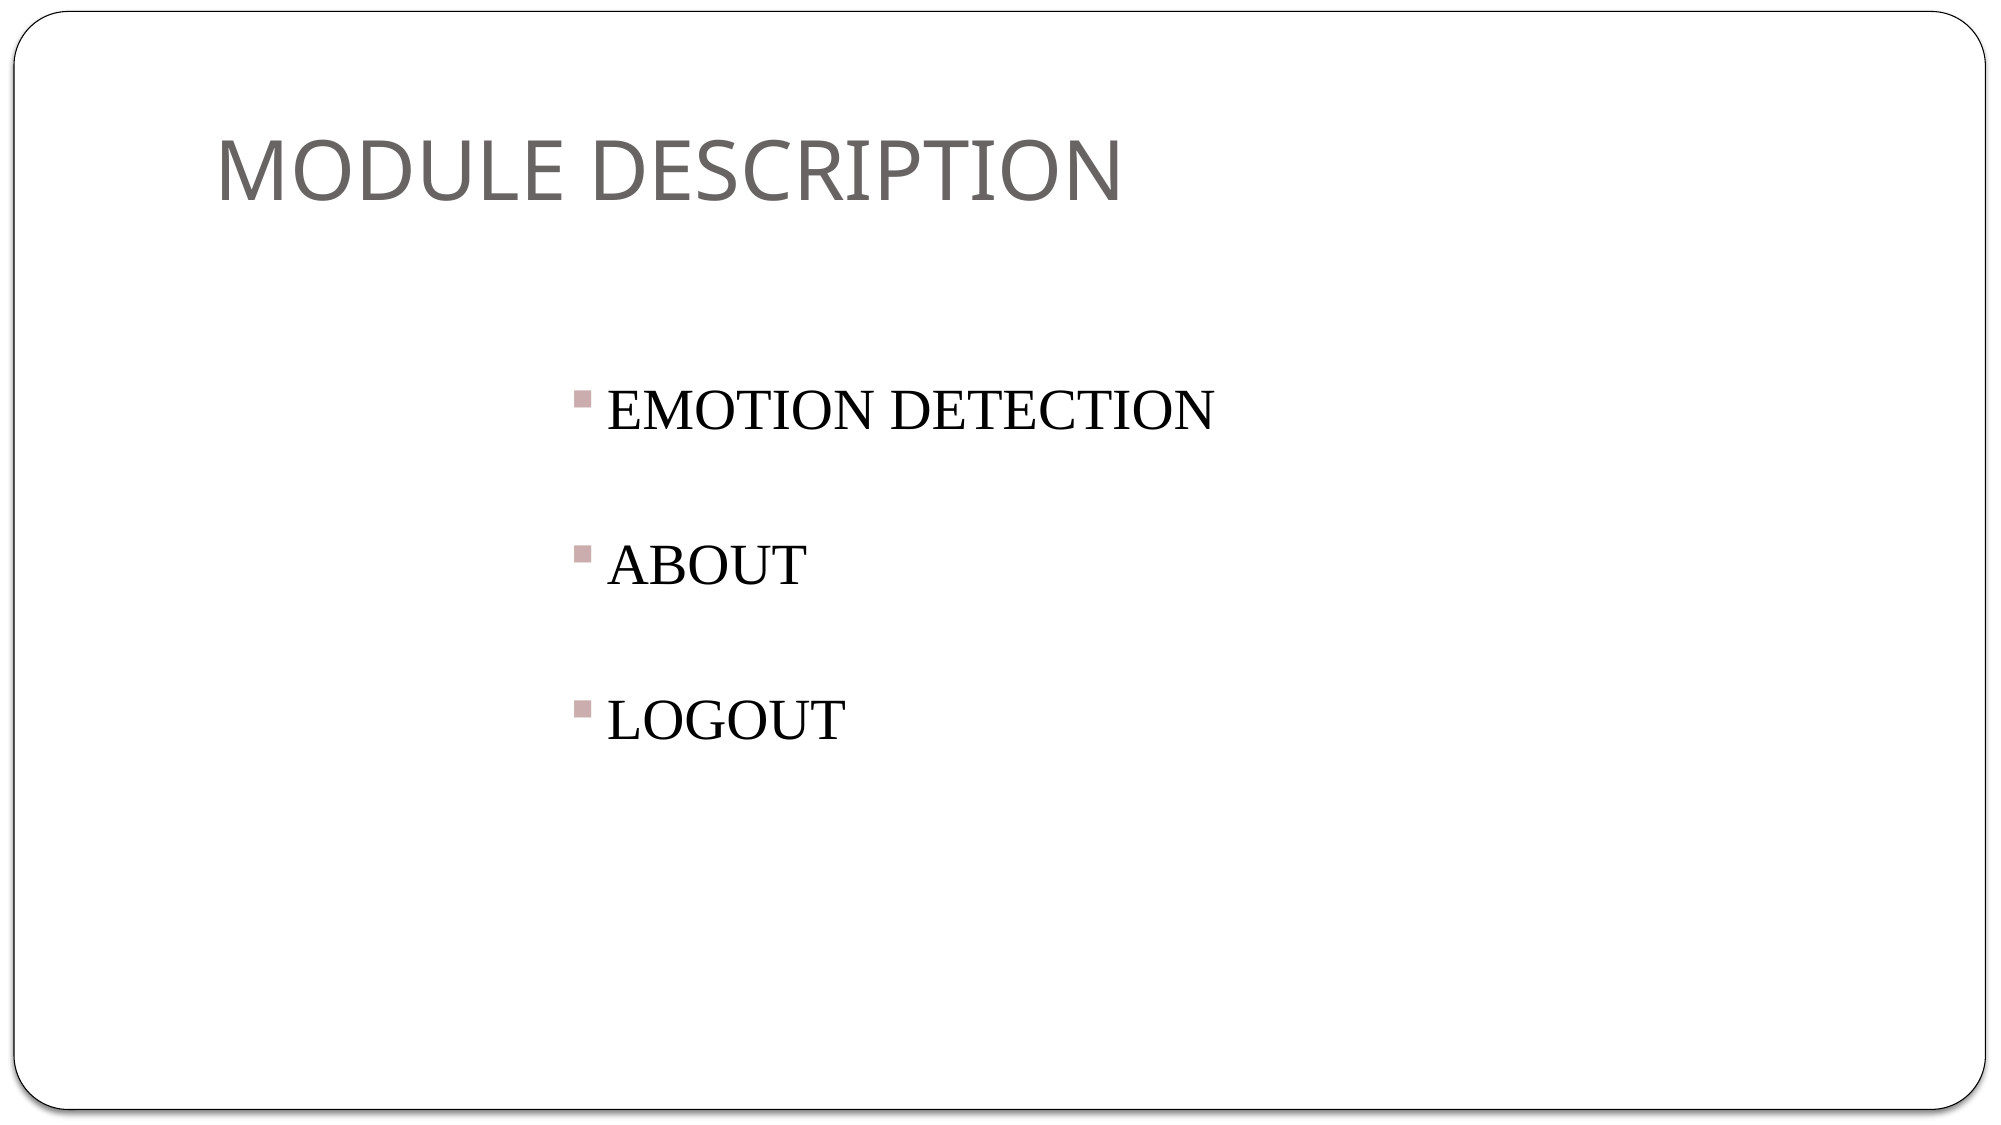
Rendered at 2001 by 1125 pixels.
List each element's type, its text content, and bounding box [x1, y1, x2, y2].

text_box MODULE DESCRIPTION [200, 45, 1900, 233]
text_box EMOTION DETECTION ABOUT LOGOUT [187, 208, 1888, 959]
